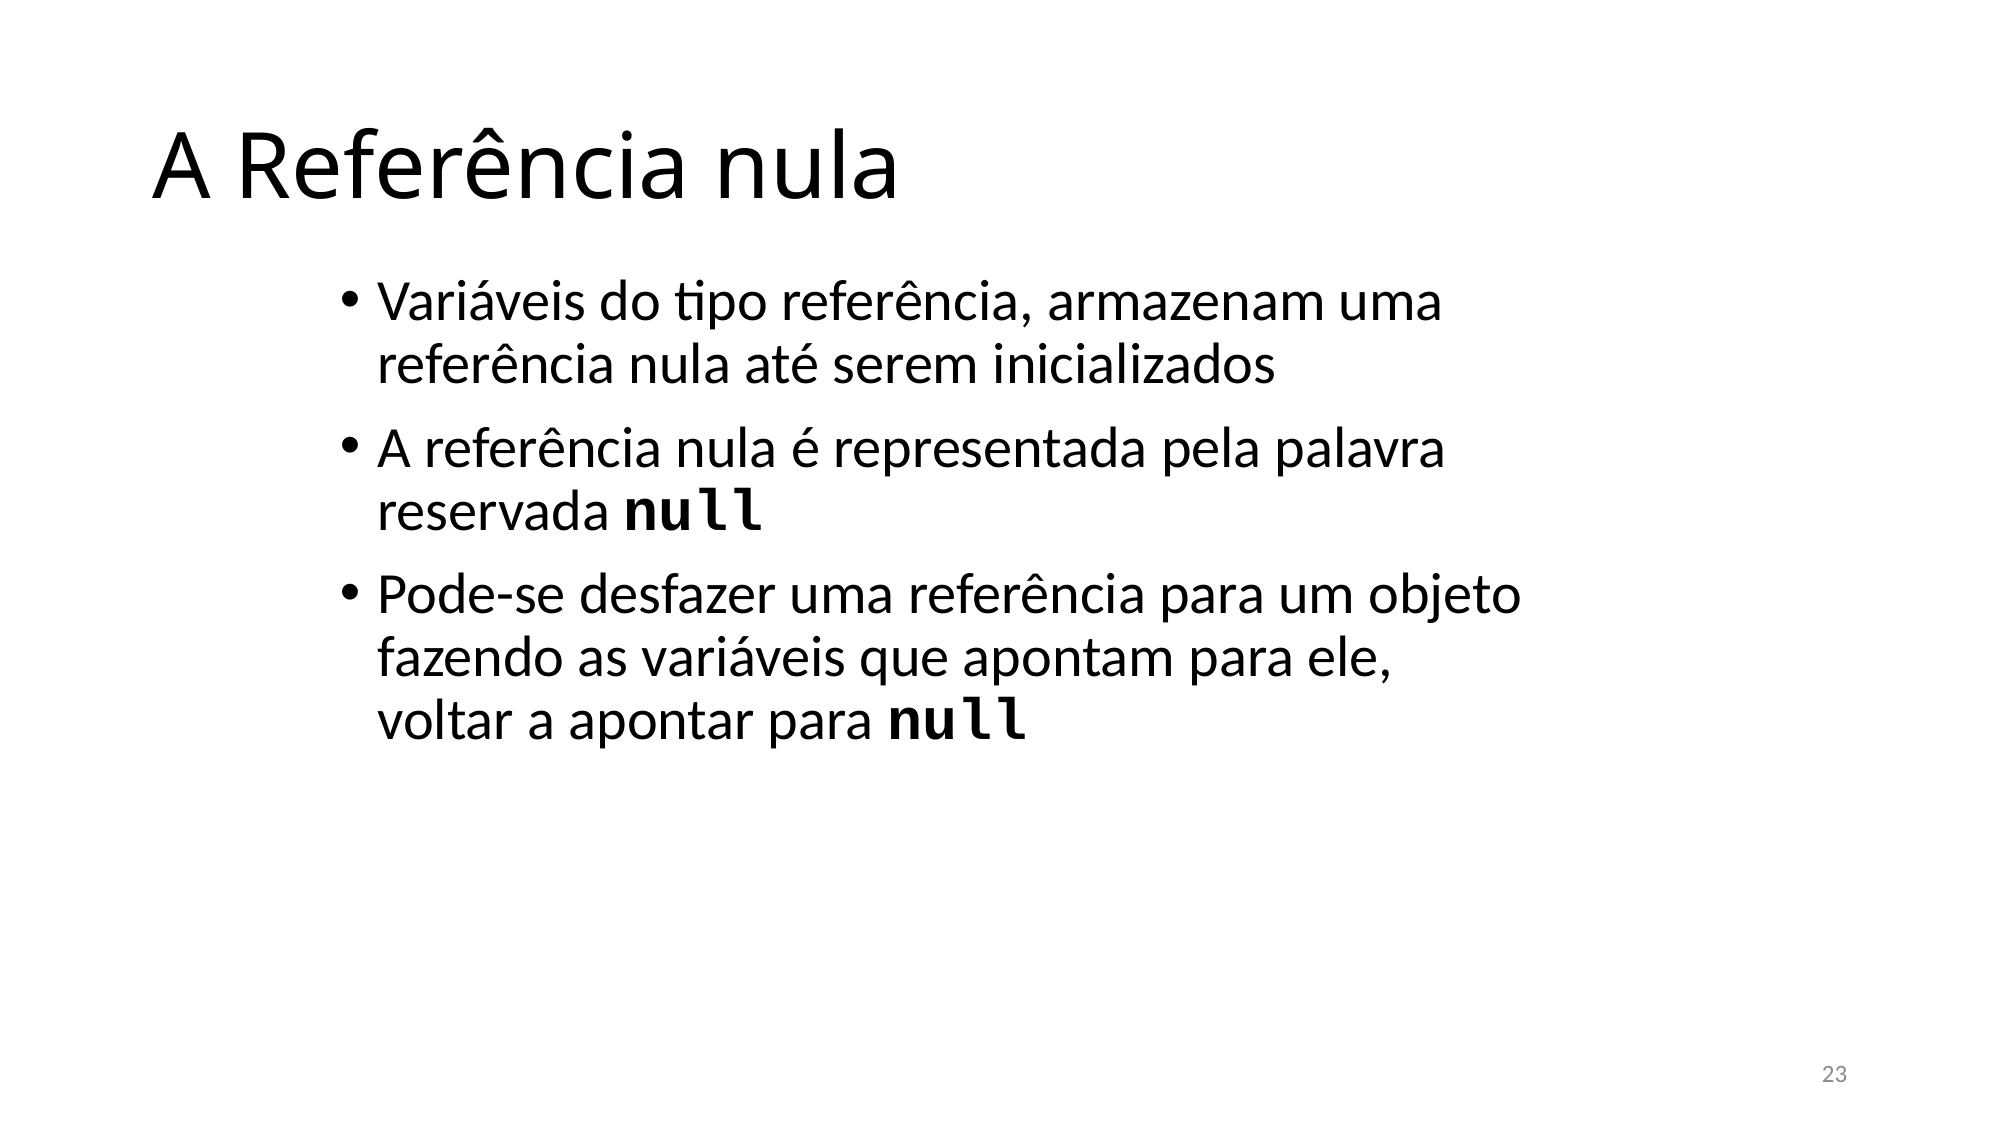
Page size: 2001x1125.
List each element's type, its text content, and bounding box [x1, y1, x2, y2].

list Variáveis do tipo referência, armazenam uma referência nula até serem inicializados A referência nula é representada pela palavra reservada null Pode-se desfazer uma referência para um objeto fazendo as variáveis que apontam para ele, voltar a apontar para null [324, 262, 1550, 1062]
slide_number 23 [1412, 1042, 1863, 1103]
title A Referência nula [137, 59, 1863, 278]
